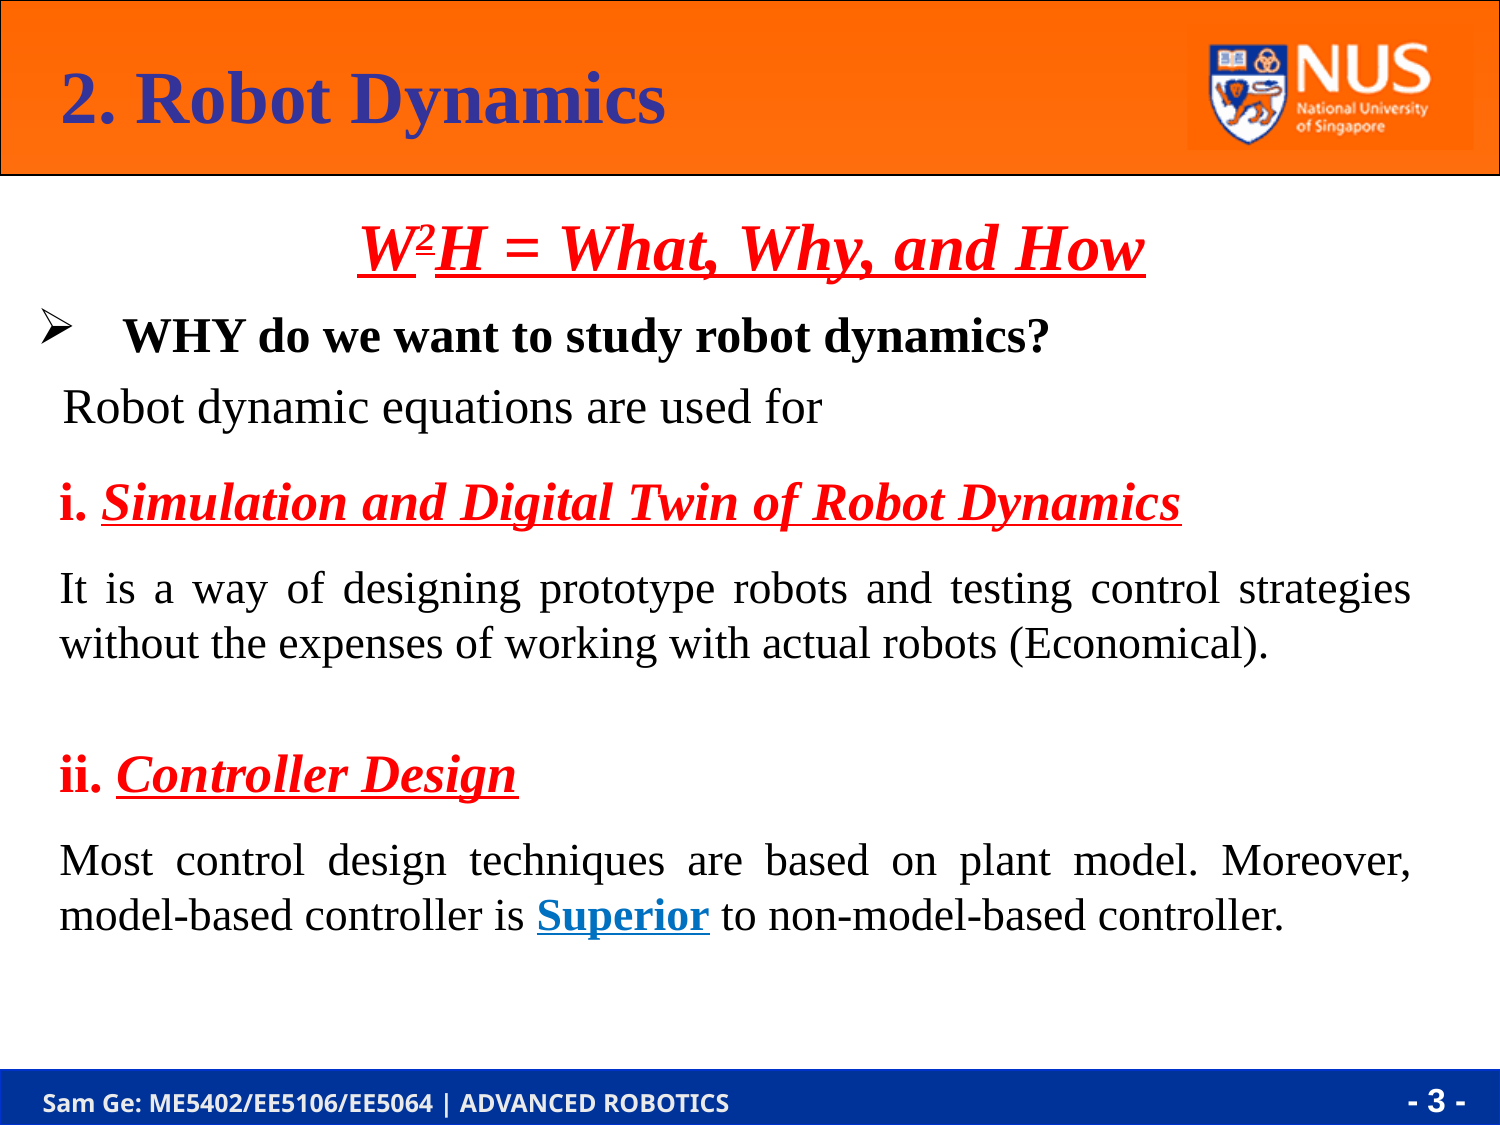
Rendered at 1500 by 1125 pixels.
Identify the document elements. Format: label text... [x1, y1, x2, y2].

picture [1187, 24, 1474, 150]
slide_number - 3 - [1361, 1071, 1482, 1125]
text_box i. Simulation and Digital Twin of Robot Dynamics It is a way of designing prototype robots and testing control strategies without the expenses of working with actual robots (Economical). [44, 458, 1428, 675]
list W2H = What, Why, and How [240, 196, 1263, 296]
text_box 2. Robot Dynamics [46, 41, 753, 147]
text_box WHY do we want to study robot dynamics? [22, 295, 1263, 413]
text_box Robot dynamic equations are used for [47, 366, 839, 441]
text_box ii. Controller Design Most control design techniques are based on plant model. Moreover, model-based controller is Superior to non-model-based controller. [44, 731, 1428, 947]
